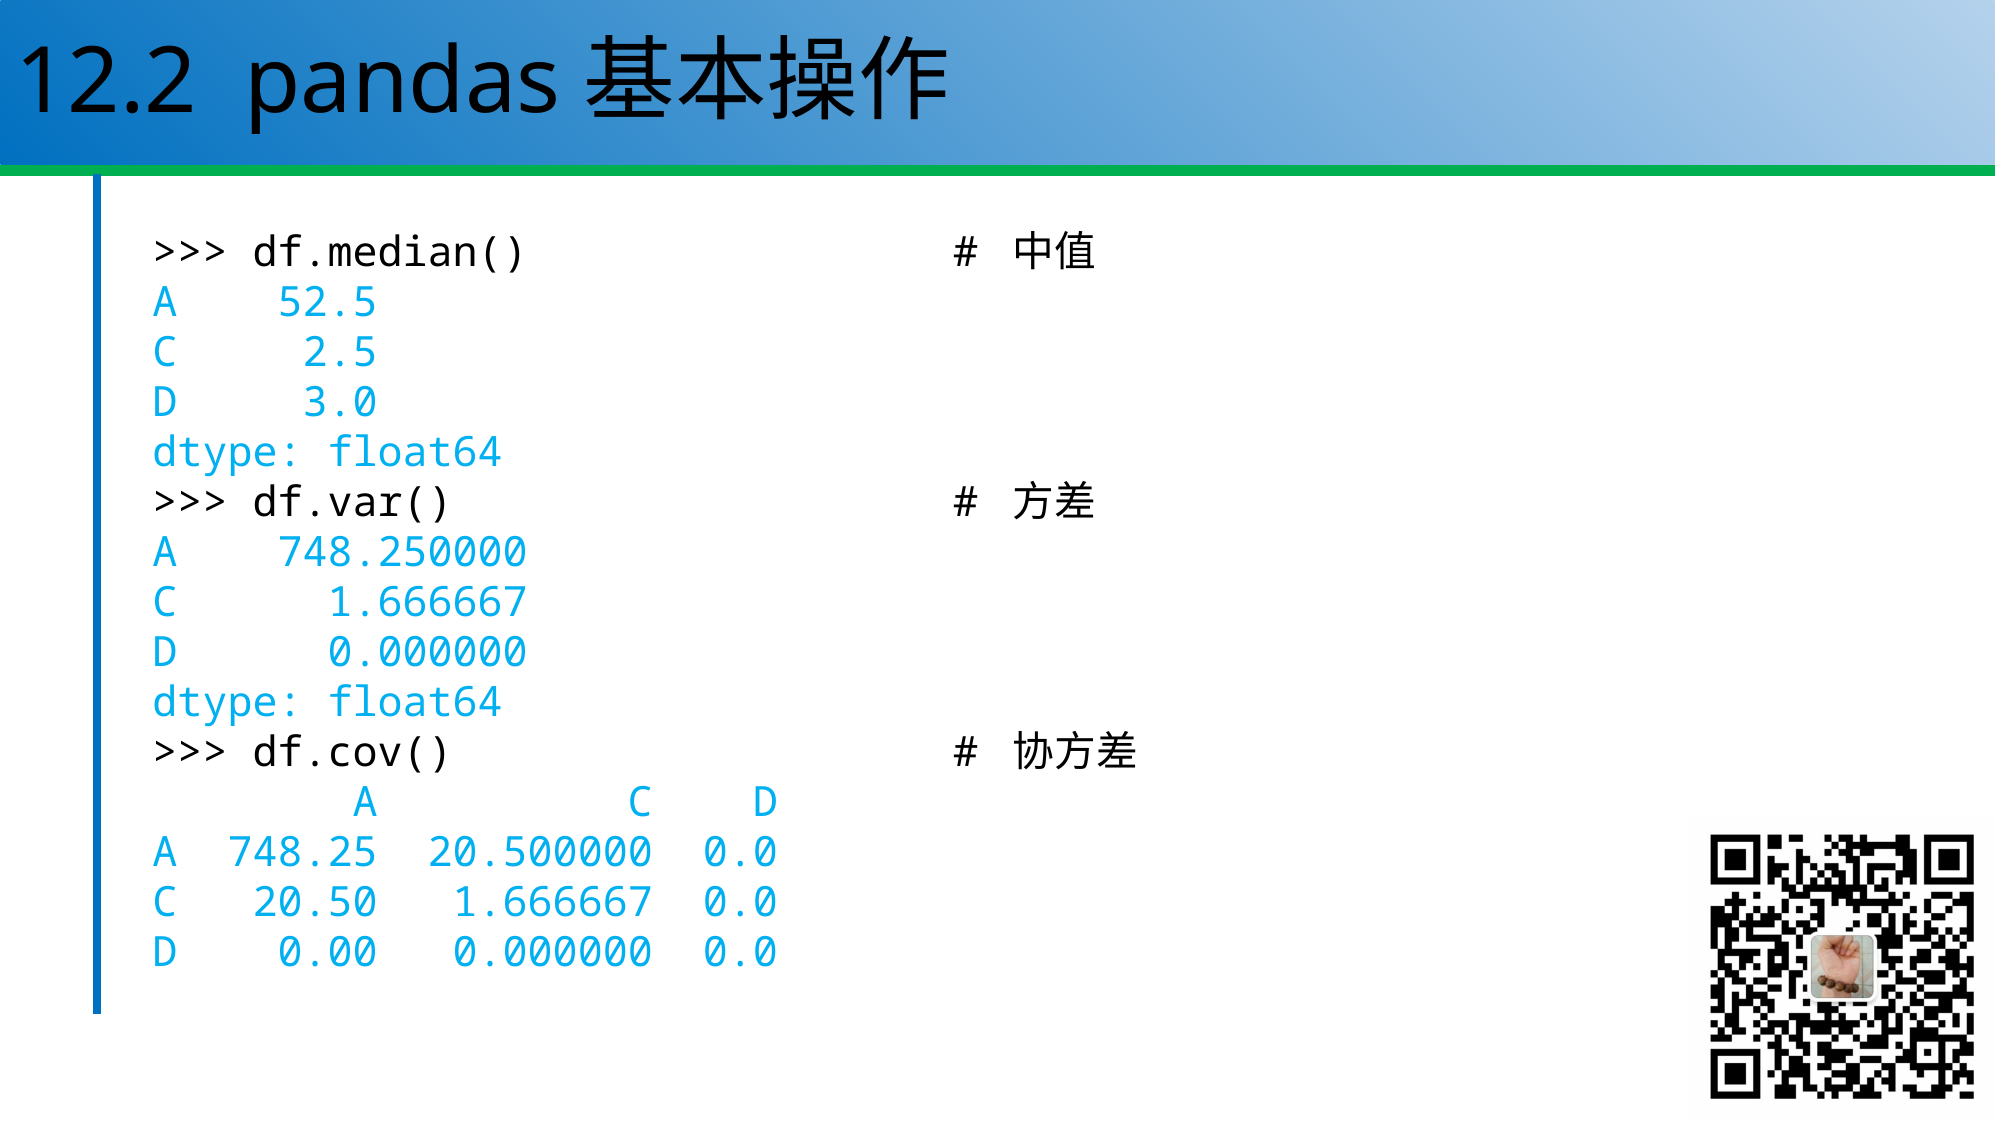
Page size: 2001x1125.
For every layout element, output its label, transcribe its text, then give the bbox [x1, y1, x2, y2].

title 12.2 pandas基本操作 [0, 0, 1995, 165]
slide_number [1412, 1042, 1863, 1103]
picture [1689, 813, 1995, 1120]
list >>> df.median() # 中值 A 52.5 C 2.5 D 3.0 dtype: float64 >>> df.var() # 方差 A 748.250000 C 1.666667 D 0.000000 dtype: float64 >>> df.cov() # 协方差 A C D A 748.25 20.500000 0.0 C 20.50 1.666667 0.0 D 0.00 0.000000 0.0 [137, 216, 1863, 978]
